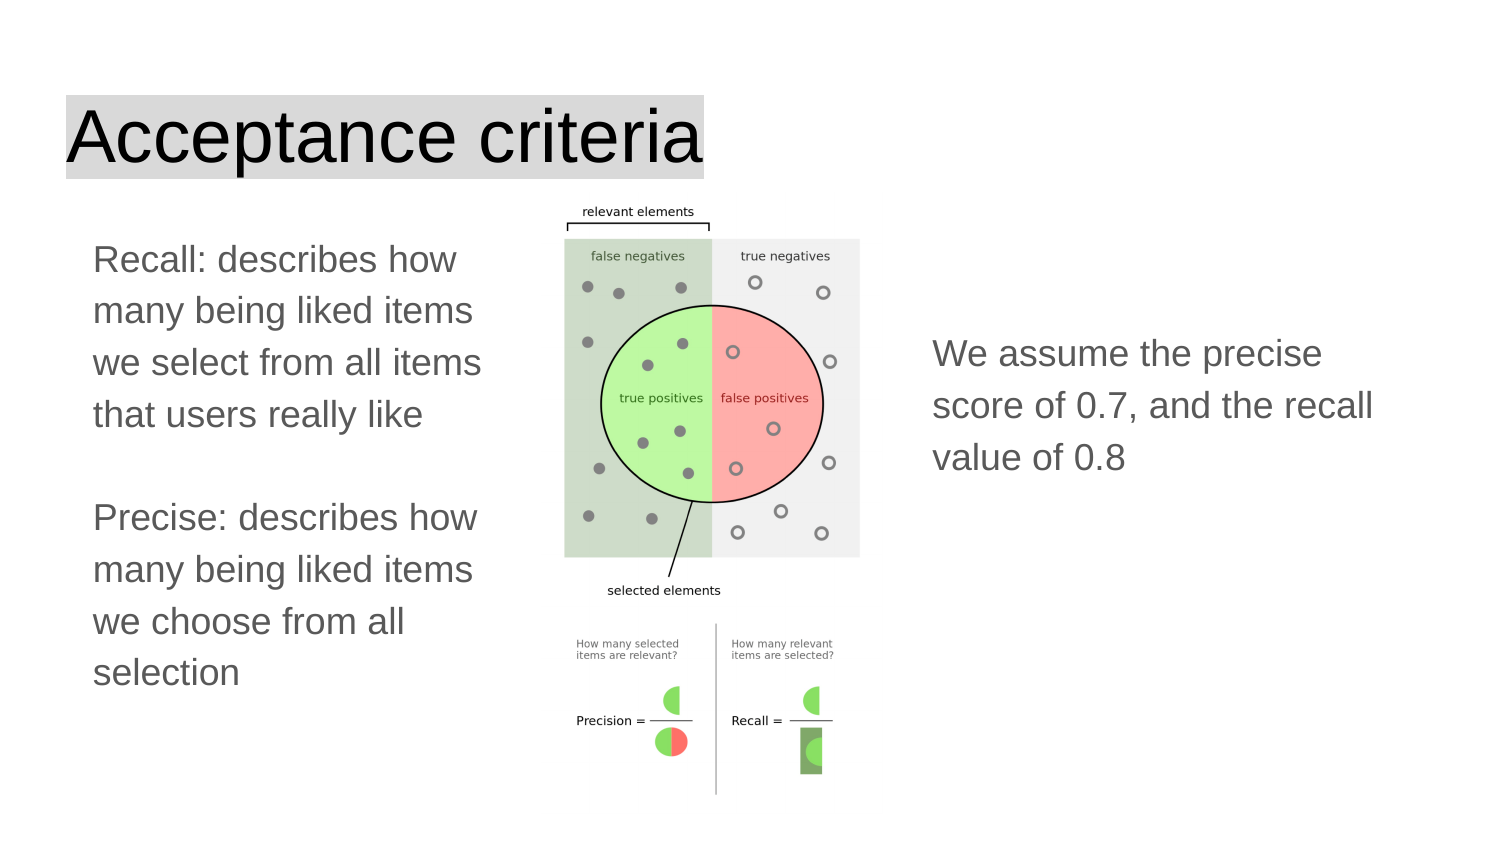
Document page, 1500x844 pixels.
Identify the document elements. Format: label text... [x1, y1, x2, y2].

text_box We assume the precise score of 0.7, and the recall value of 0.8 [917, 307, 1440, 484]
title Acceptance criteria [51, 72, 1449, 167]
list Recall: describes how many being liked items we select from all items that users really like Precise: describes how many being liked items we choose from all selection [78, 212, 516, 794]
picture [541, 192, 883, 814]
